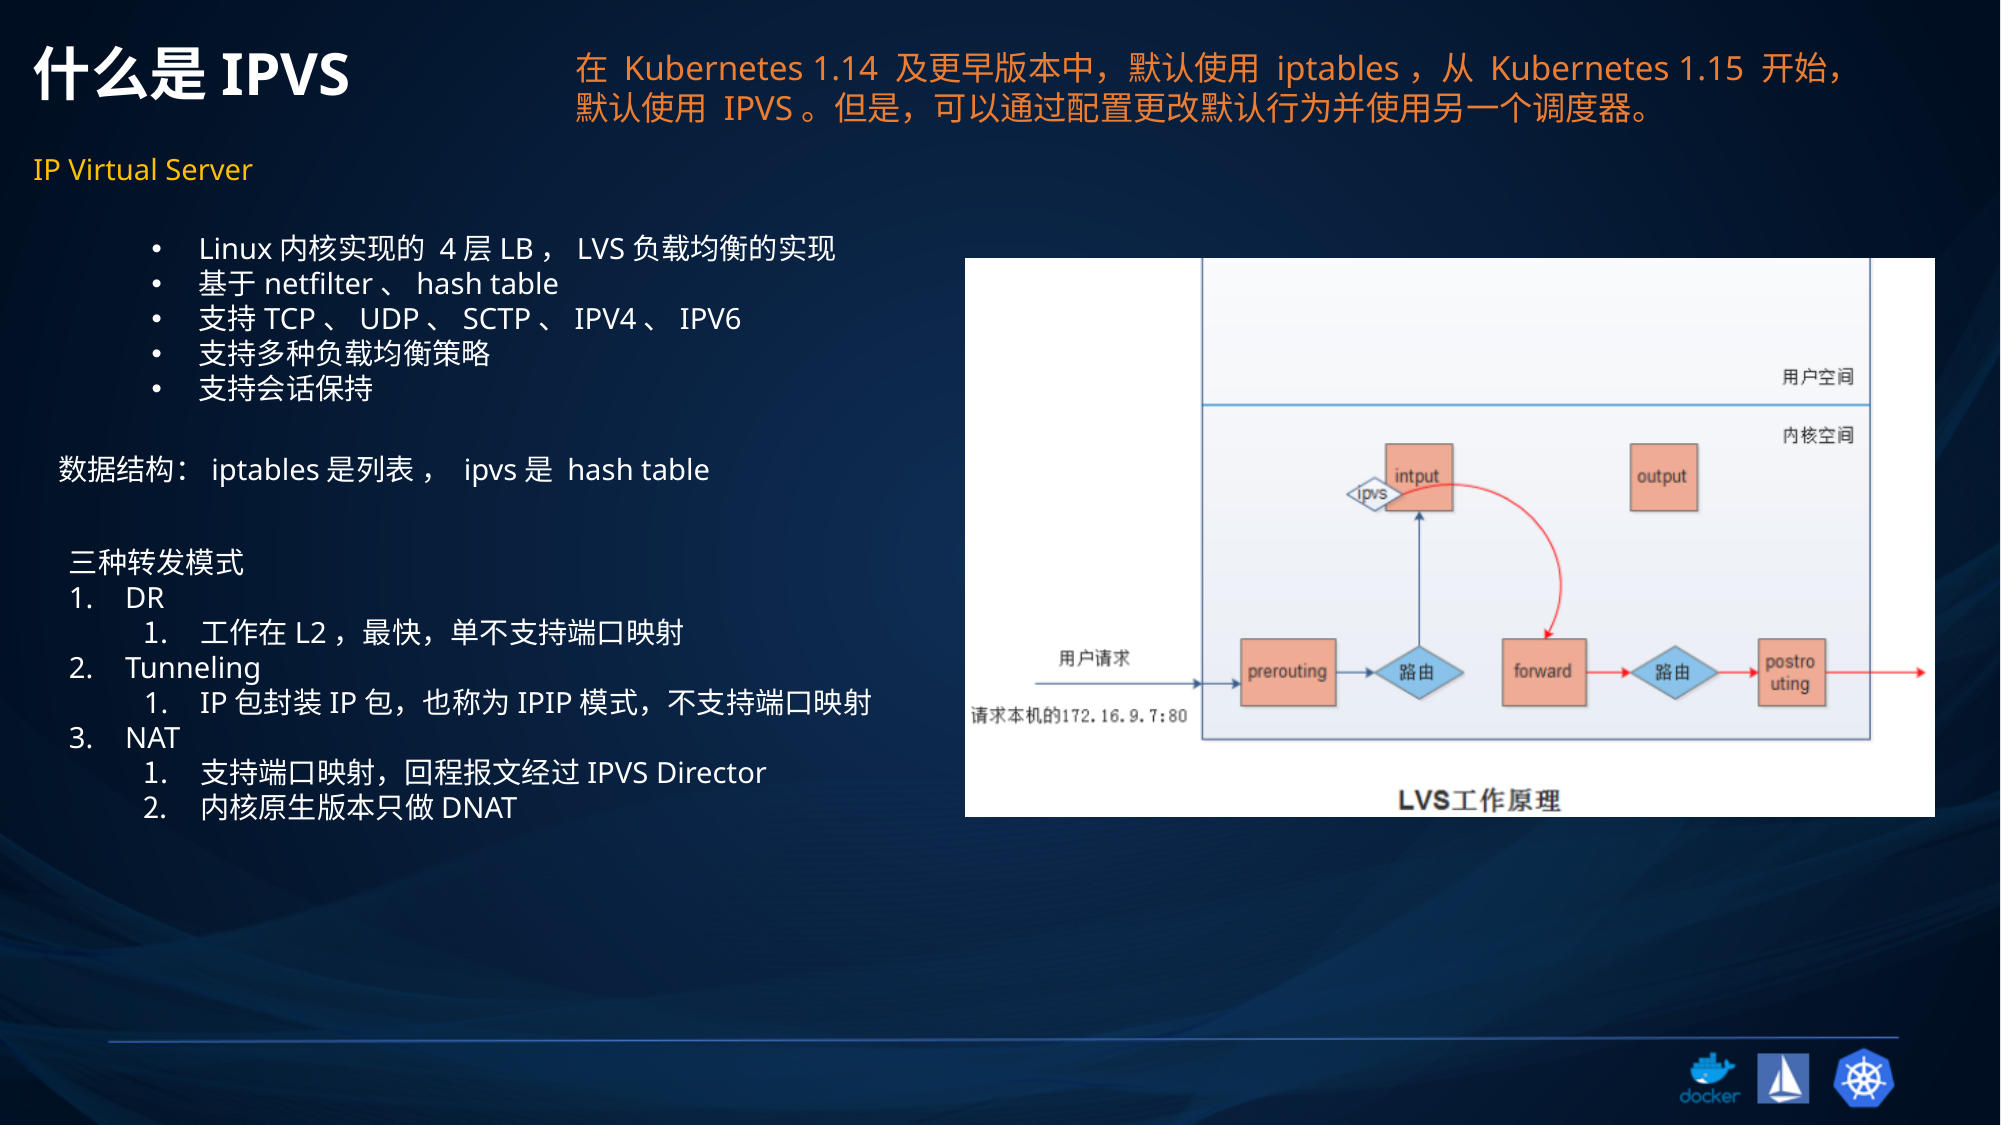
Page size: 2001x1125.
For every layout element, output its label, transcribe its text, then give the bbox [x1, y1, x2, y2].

text_box Linux内核实现的 4层LB，LVS负载均衡的实现 基于netfilter、hash table 支持TCP、UDP、SCTP、IPV4、IPV6 支持多种负载均衡策略 支持会话保持 [136, 223, 852, 413]
text_box 在 Kubernetes 1.14 及更早版本中，默认使用 iptables，从 Kubernetes 1.15 开始，默认使用 IPVS。但是，可以通过配置更改默认行为并使用另一个调度器。 [560, 39, 1903, 134]
text_box 三种转发模式 DR 工作在L2，最快，单不支持端口映射 Tunneling IP包封装IP包，也称为IPIP模式，不支持端口映射 NAT 支持端口映射，回程报文经过IPVS Director 内核原生版本只做DNAT [54, 537, 888, 832]
text_box IP Virtual Server [18, 143, 269, 194]
text_box 什么是IPVS [18, 29, 366, 114]
picture [0, 0, 2001, 1125]
text_box 数据结构：iptables是列表 ， ipvs是 hash table [43, 444, 725, 494]
